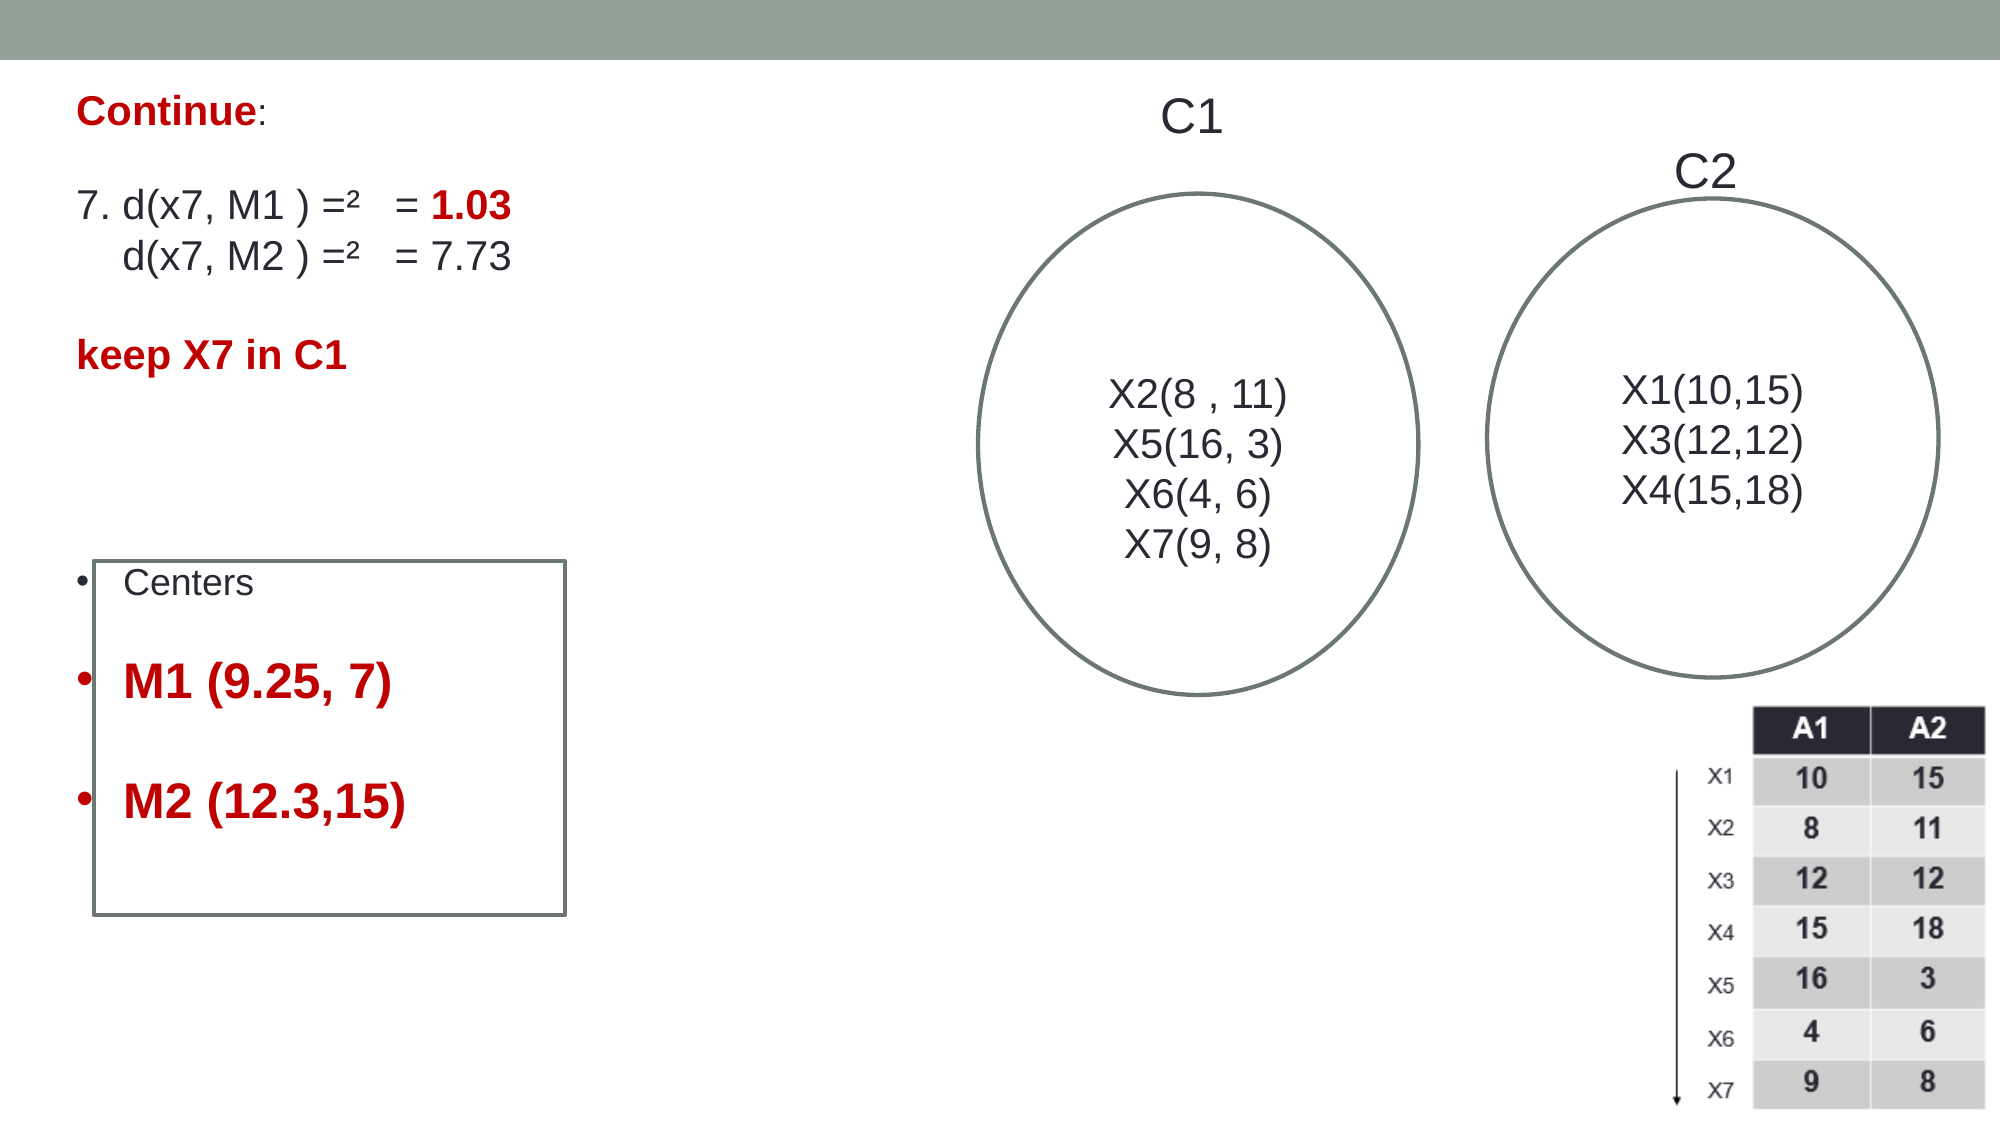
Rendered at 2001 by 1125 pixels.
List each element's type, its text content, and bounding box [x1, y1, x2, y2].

text_box C2 [1659, 86, 1776, 206]
text_box C1 [1103, 75, 1320, 151]
text_box X2(8 , 11) X5(16, 3) X6(4, 6) X7(9, 8) [975, 191, 1421, 698]
text_box X1(10,15) X3(12,12) X4(15,18) [1484, 203, 1941, 680]
text_box [92, 559, 567, 917]
picture [1655, 698, 2000, 1125]
